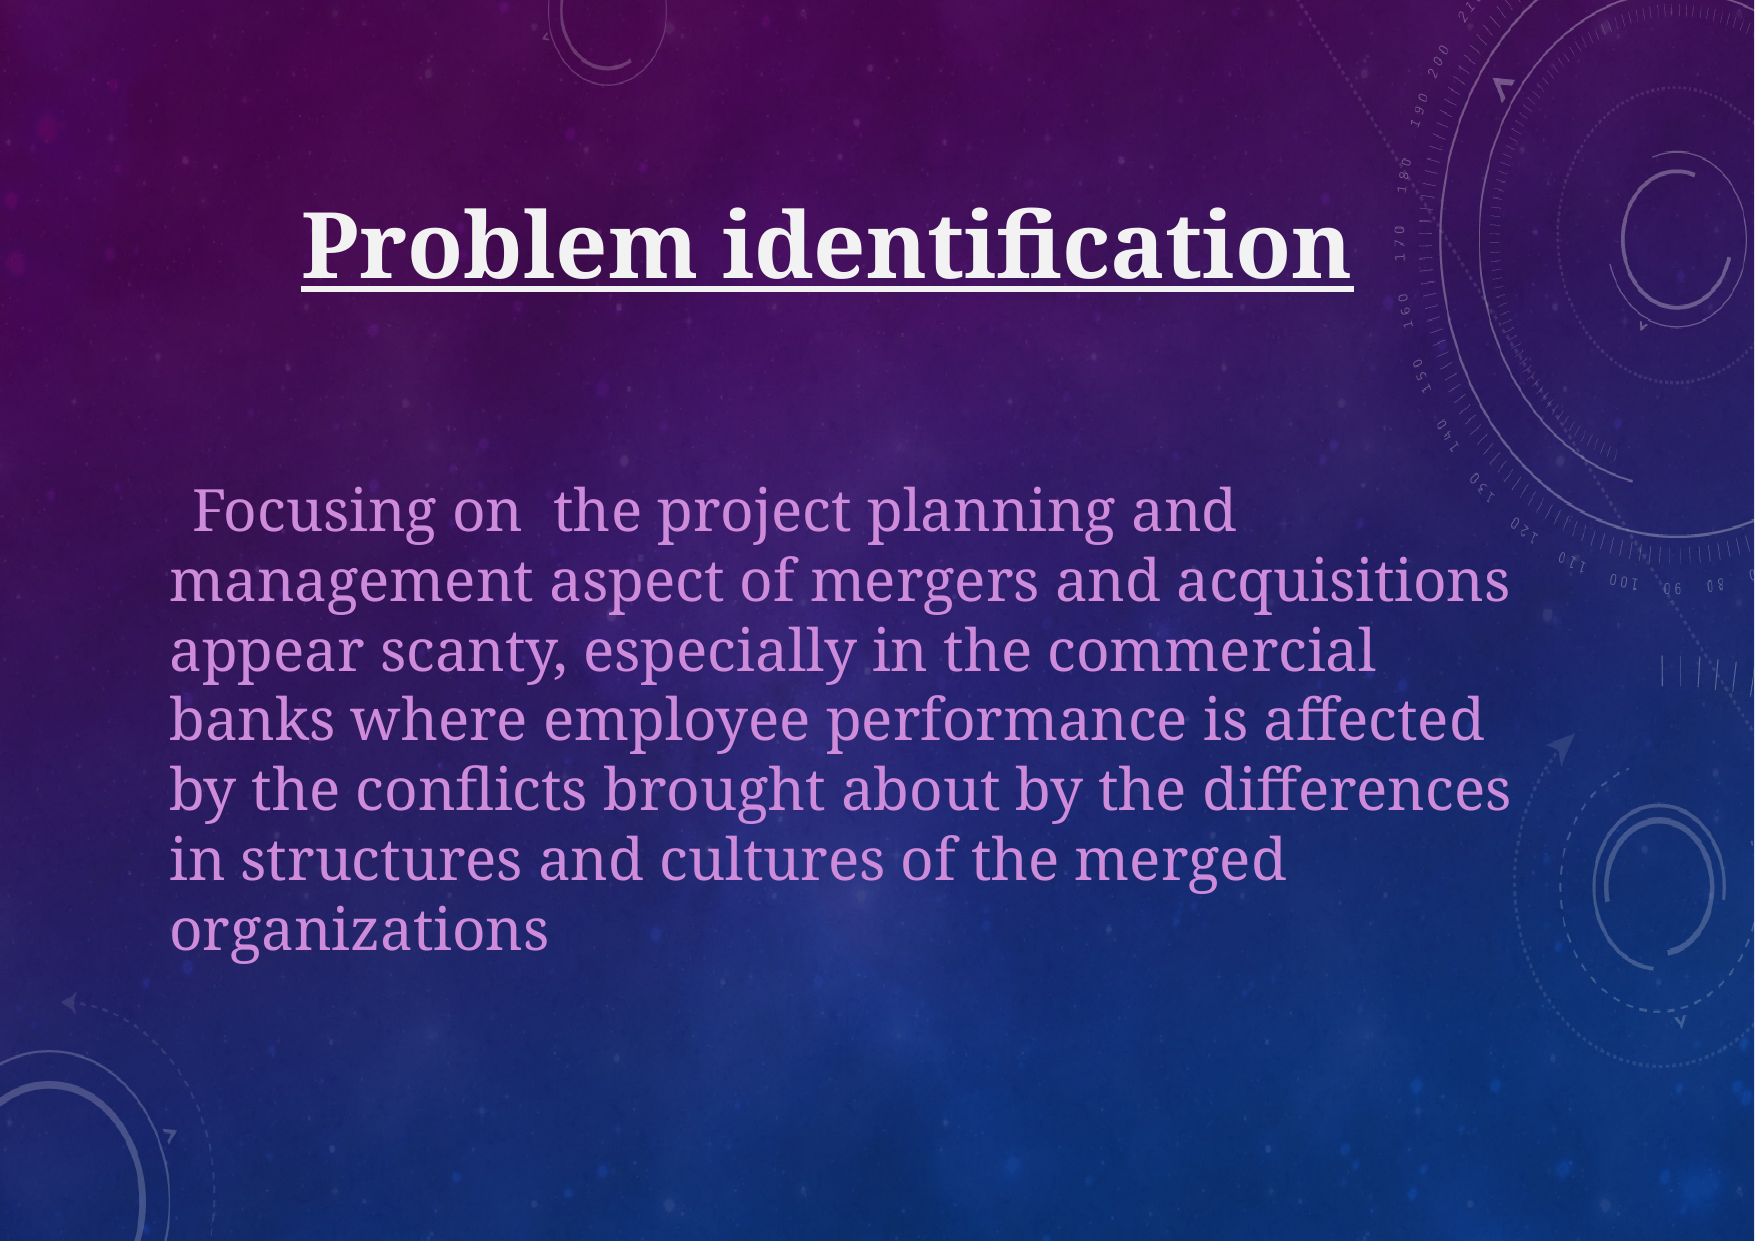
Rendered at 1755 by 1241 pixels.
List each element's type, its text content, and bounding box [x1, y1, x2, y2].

picture [0, 0, 1755, 1241]
list Focusing on the project planning and management aspect of mergers and acquisitions appear scanty, especially in the commercial banks where employee performance is affected by the conflicts brought about by the differences in structures and cultures of the merged organizations [98, 387, 1557, 1048]
title Problem identification [98, 110, 1557, 374]
